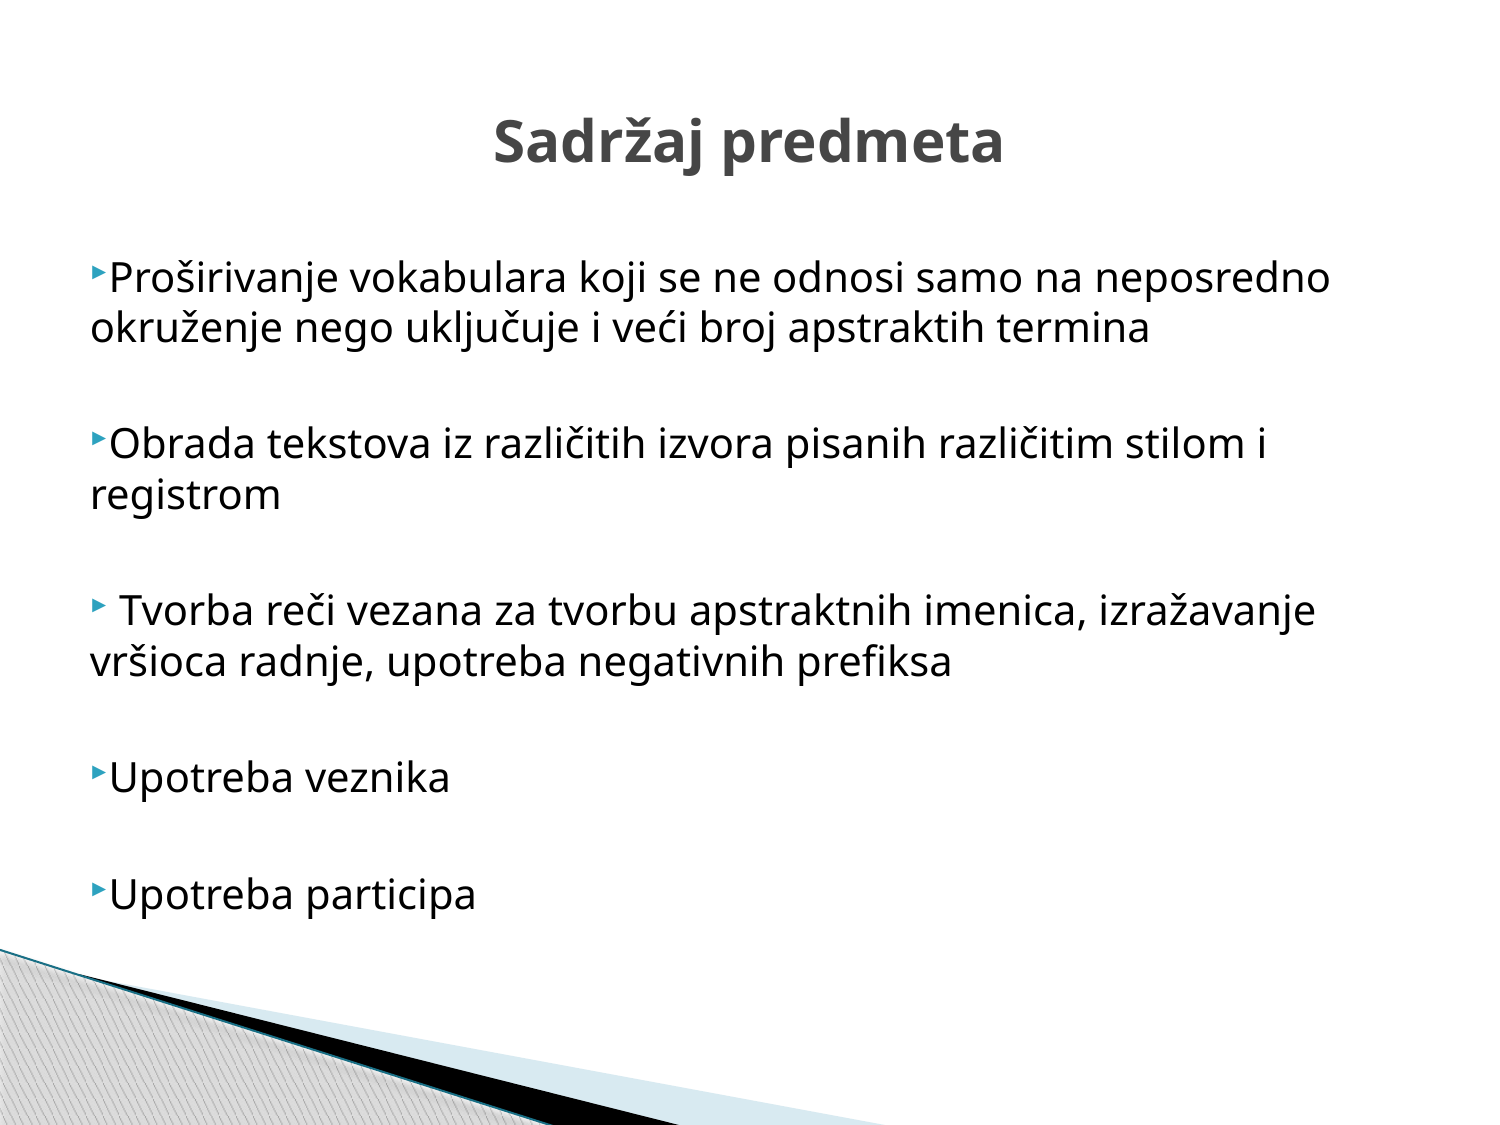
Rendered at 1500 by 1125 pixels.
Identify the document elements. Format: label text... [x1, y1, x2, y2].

title Sadržaj predmeta [75, 45, 1425, 233]
list Proširivanje vokabulara koji se ne odnosi samo na neposredno okruženje nego uključuje i veći broj apstraktih termina Obrada tekstova iz različitih izvora pisanih različitim stilom i registrom Tvorba reči vezana za tvorbu apstraktnih imenica, izražavanje vršioca radnje, upotreba negativnih prefiksa Upotreba veznika Upotreba participa [75, 243, 1425, 986]
